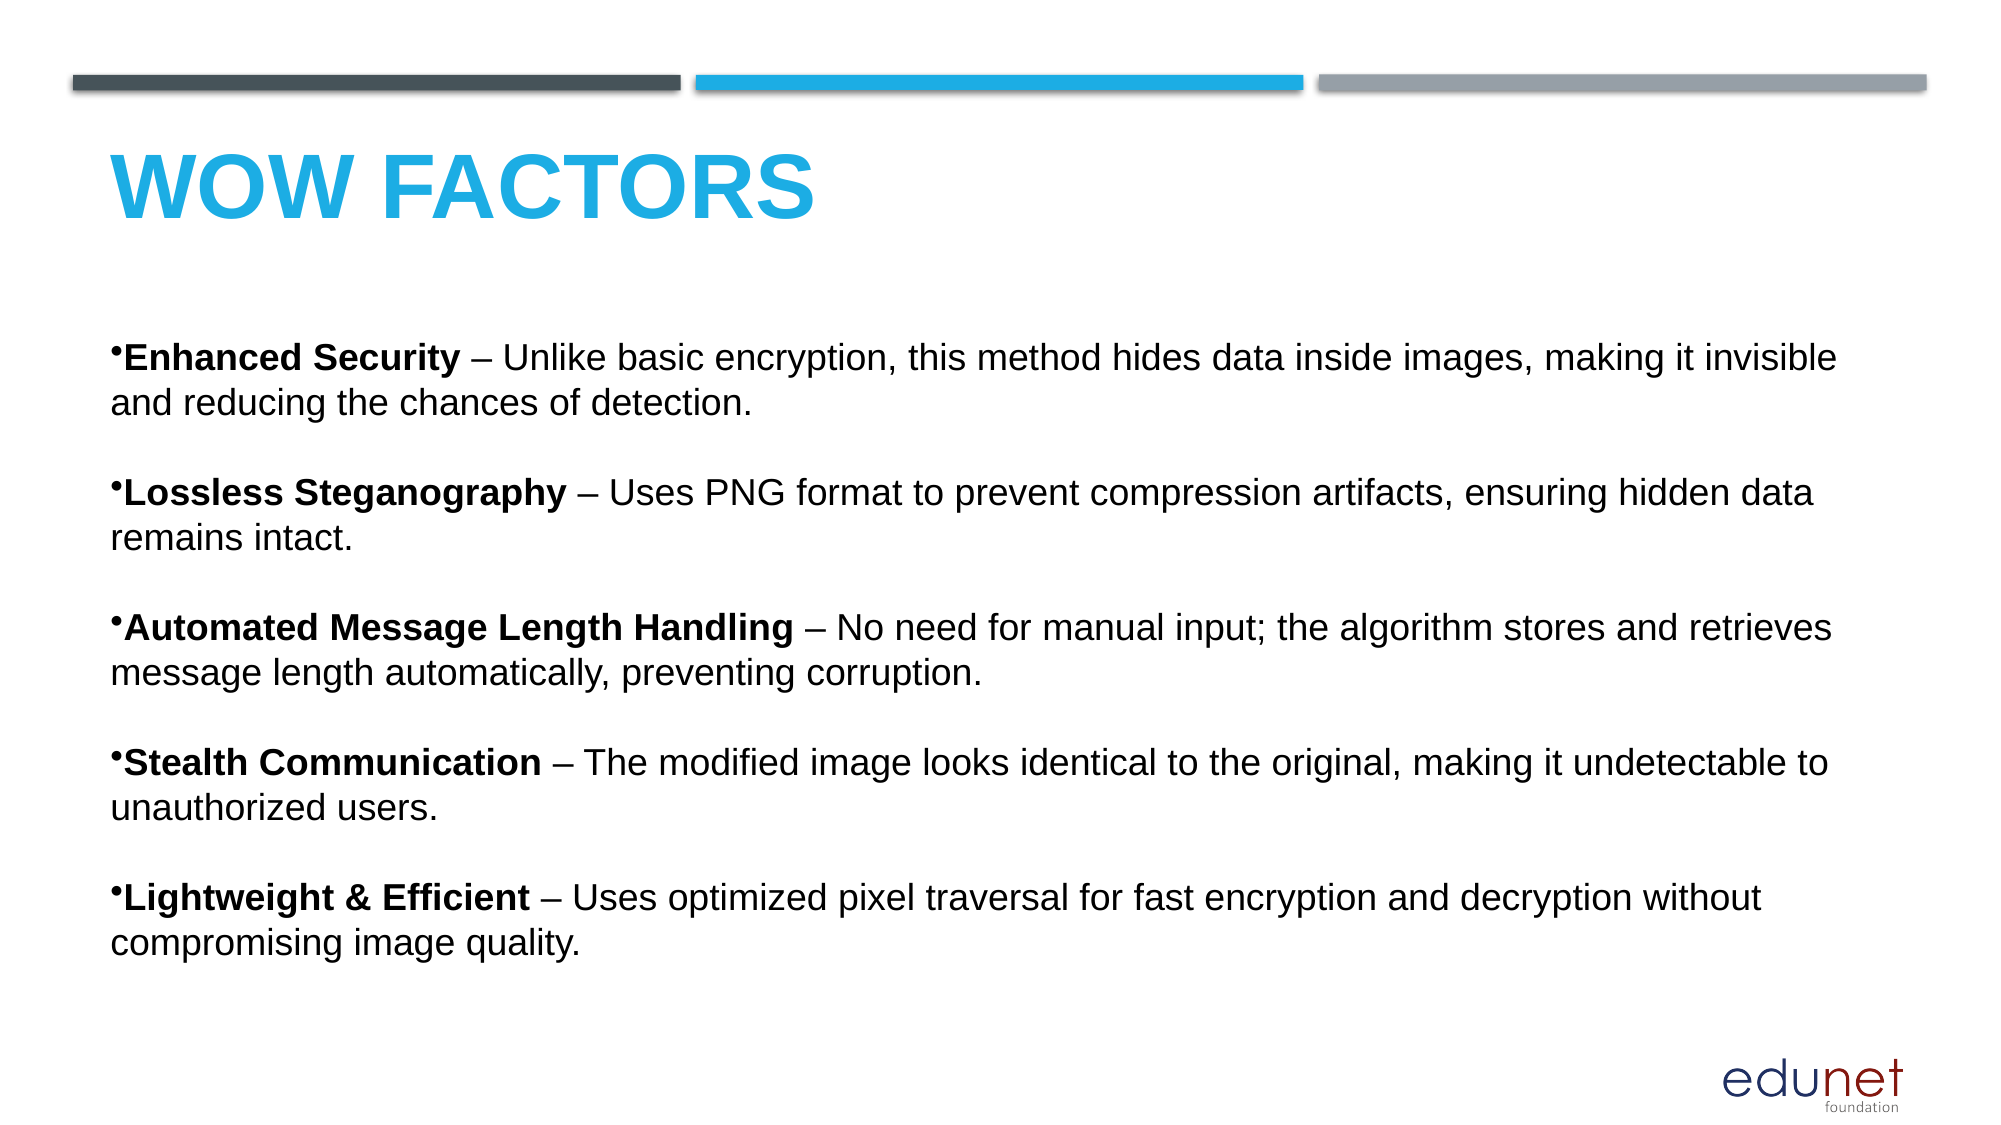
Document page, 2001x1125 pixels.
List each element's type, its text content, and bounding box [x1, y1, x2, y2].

picture [1719, 1056, 1905, 1116]
title Wow factors [95, 116, 1905, 245]
list Enhanced Security – Unlike basic encryption, this method hides data inside images, making it invisible and reducing the chances of detection. Lossless Steganography – Uses PNG format to prevent compression artifacts, ensuring hidden data remains intact. Automated Message Length Handling – No need for manual input; the algorithm stores and retrieves message length automatically, preventing corruption. Stealth Communication – The modified image looks identical to the original, making it undetectable to unauthorized users. Lightweight & Efficient – Uses optimized pixel traversal for fast encryption and decryption without compromising image quality. [95, 321, 1905, 975]
